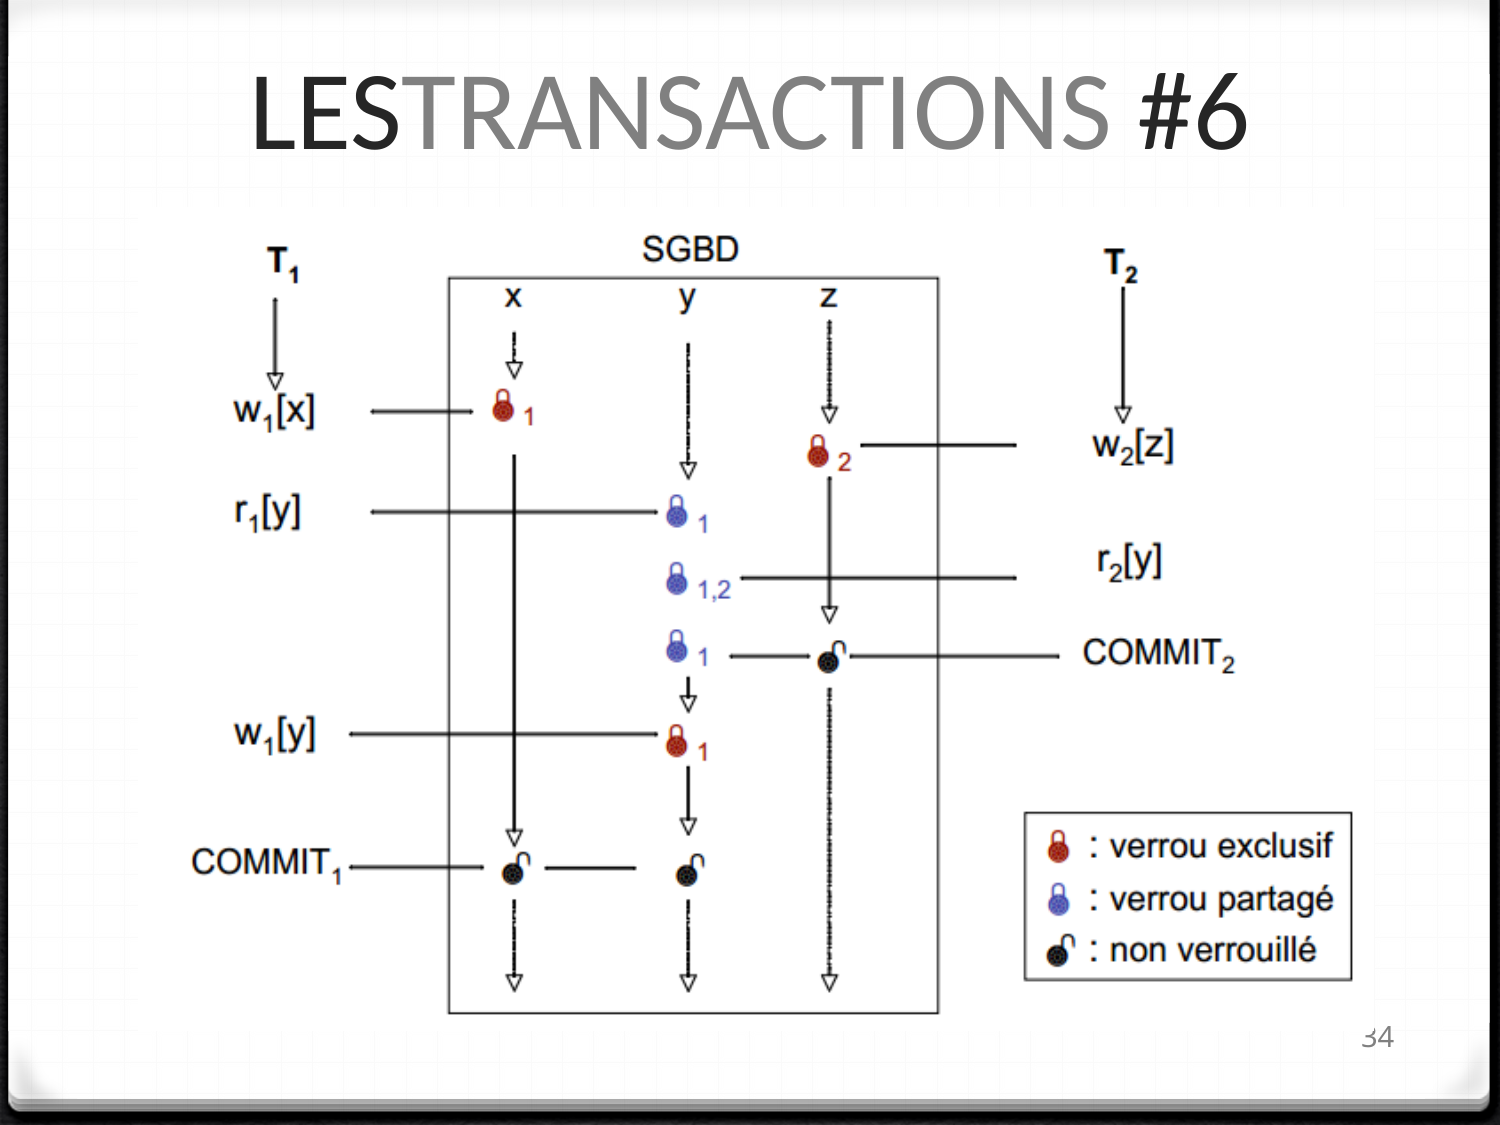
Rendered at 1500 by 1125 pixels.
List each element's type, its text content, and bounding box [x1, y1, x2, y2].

text_box LESTRANSACTIONS #6 [90, 25, 1410, 184]
slide_number 33 [1059, 1008, 1410, 1069]
picture [0, 0, 1500, 1125]
